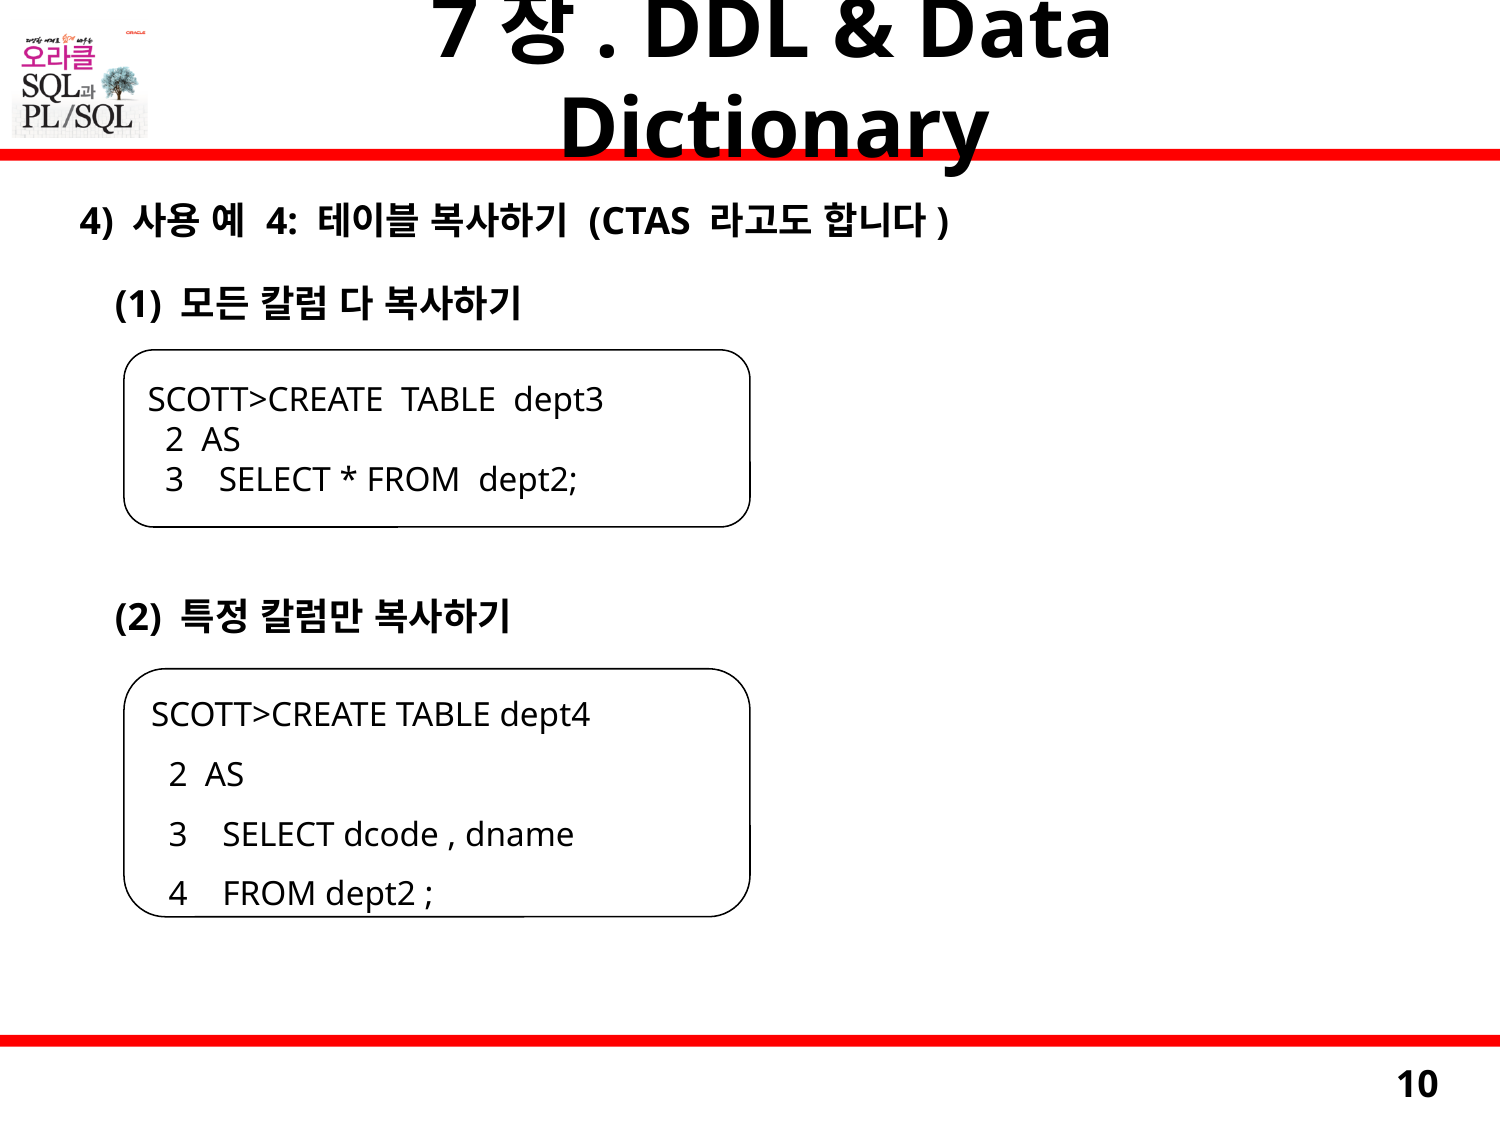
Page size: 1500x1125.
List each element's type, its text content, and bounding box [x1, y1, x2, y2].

text_box 4) 사용 예 4: 테이블 복사하기 (CTAS 라고도 합니다) [63, 159, 1295, 281]
text_box 10 [1362, 1056, 1473, 1108]
text_box (2) 특정 칼럼만 복사하기 [98, 572, 728, 659]
text_box 7장. DDL & Data Dictionary [204, 0, 1343, 151]
text_box SCOTT>CREATE TABLE dept3 2 AS 3 SELECT * FROM dept2; [123, 349, 751, 528]
text_box [0, 1033, 1500, 1049]
picture [11, 19, 148, 138]
text_box [0, 147, 1500, 163]
text_box SCOTT>CREATE TABLE dept4 2 AS 3 SELECT dcode , dname 4 FROM dept2 ; [123, 668, 751, 917]
text_box (1) 모든 칼럼 다 복사하기 [98, 265, 740, 340]
